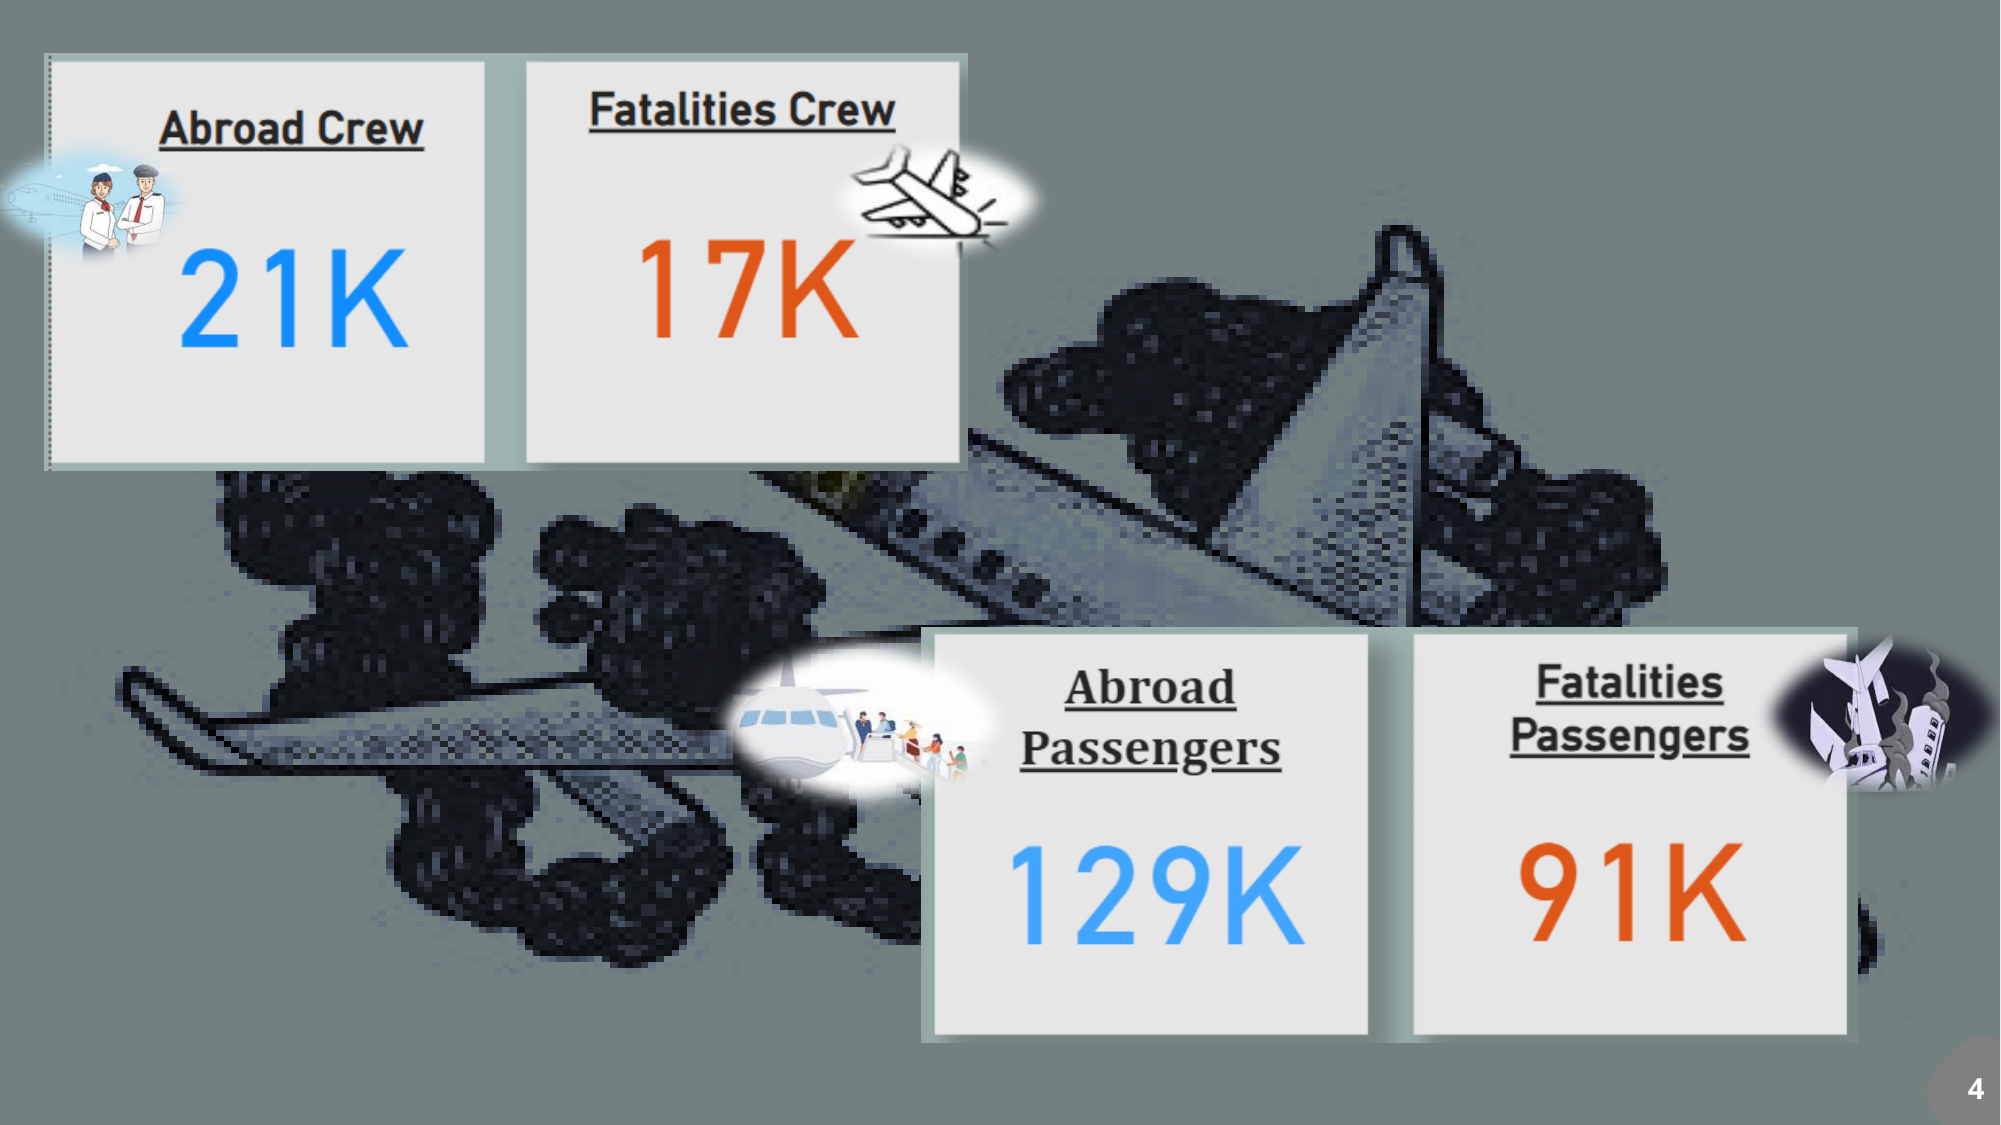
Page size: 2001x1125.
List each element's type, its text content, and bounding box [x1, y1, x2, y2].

text_box [1925, 1043, 2000, 1125]
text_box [0, 53, 1060, 472]
picture [0, 0, 2001, 1125]
text_box 4 [1953, 1063, 2000, 1113]
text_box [704, 626, 2000, 1043]
